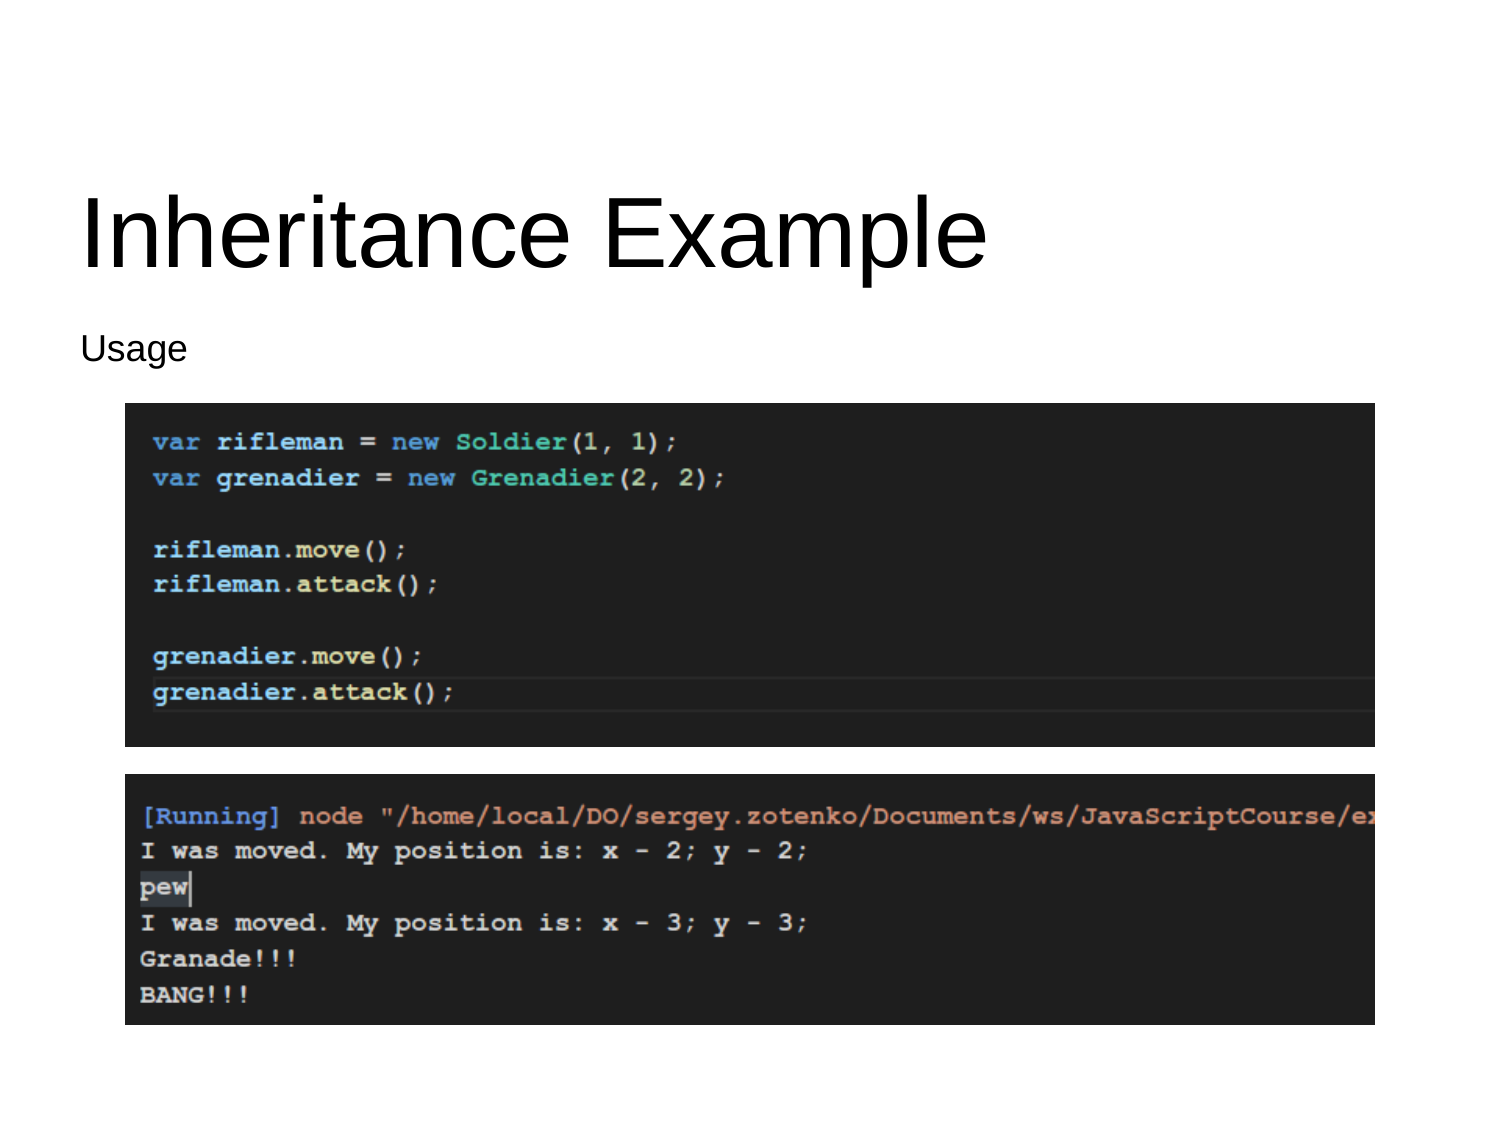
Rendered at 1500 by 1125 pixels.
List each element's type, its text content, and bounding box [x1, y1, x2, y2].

picture [124, 402, 1376, 748]
text_box Inheritance Example [65, 153, 1458, 303]
picture [124, 774, 1376, 1026]
text_box Usage [65, 309, 839, 385]
